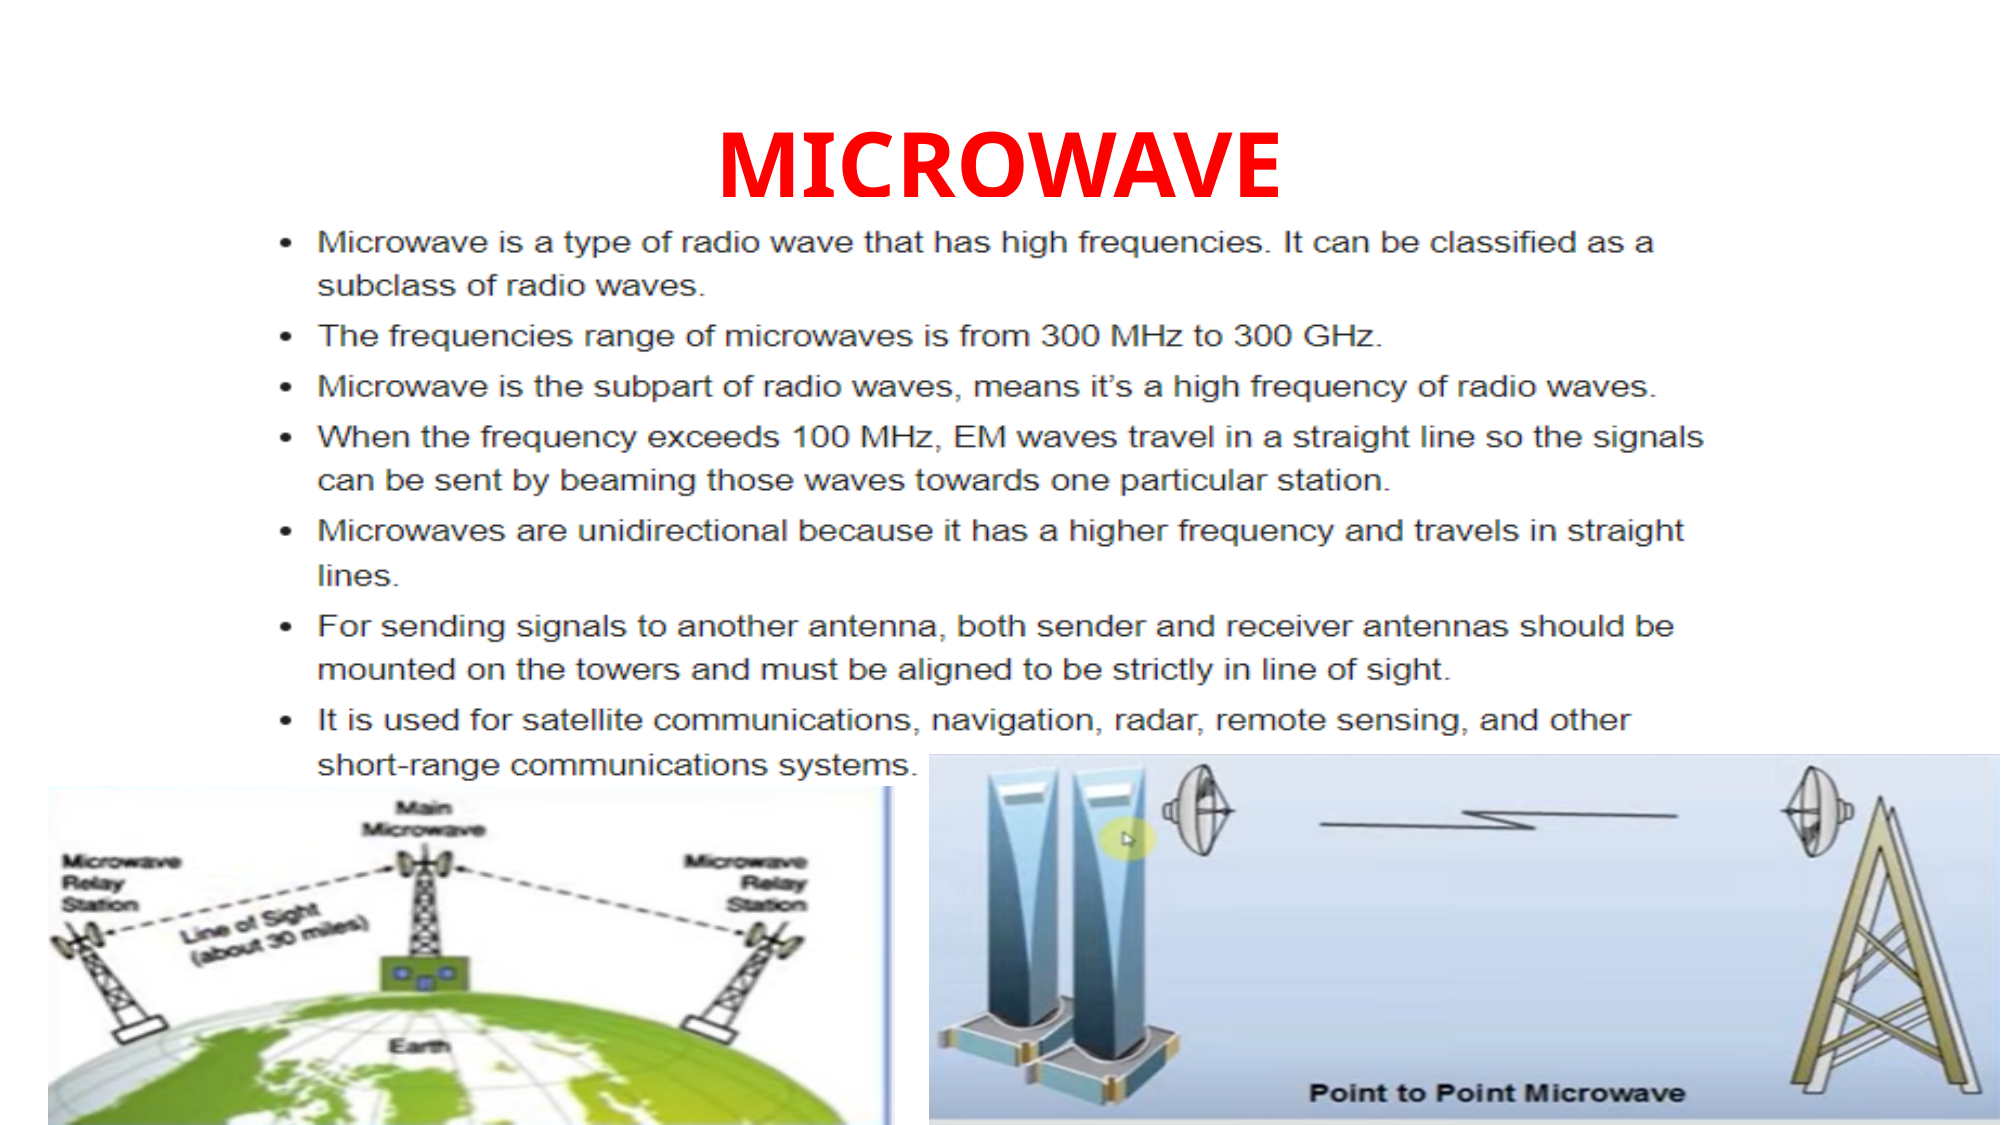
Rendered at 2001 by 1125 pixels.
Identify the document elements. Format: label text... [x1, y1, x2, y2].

picture [928, 754, 2000, 1125]
picture [48, 786, 895, 1125]
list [205, 197, 1795, 864]
title MICROWAVE [137, 59, 1863, 278]
